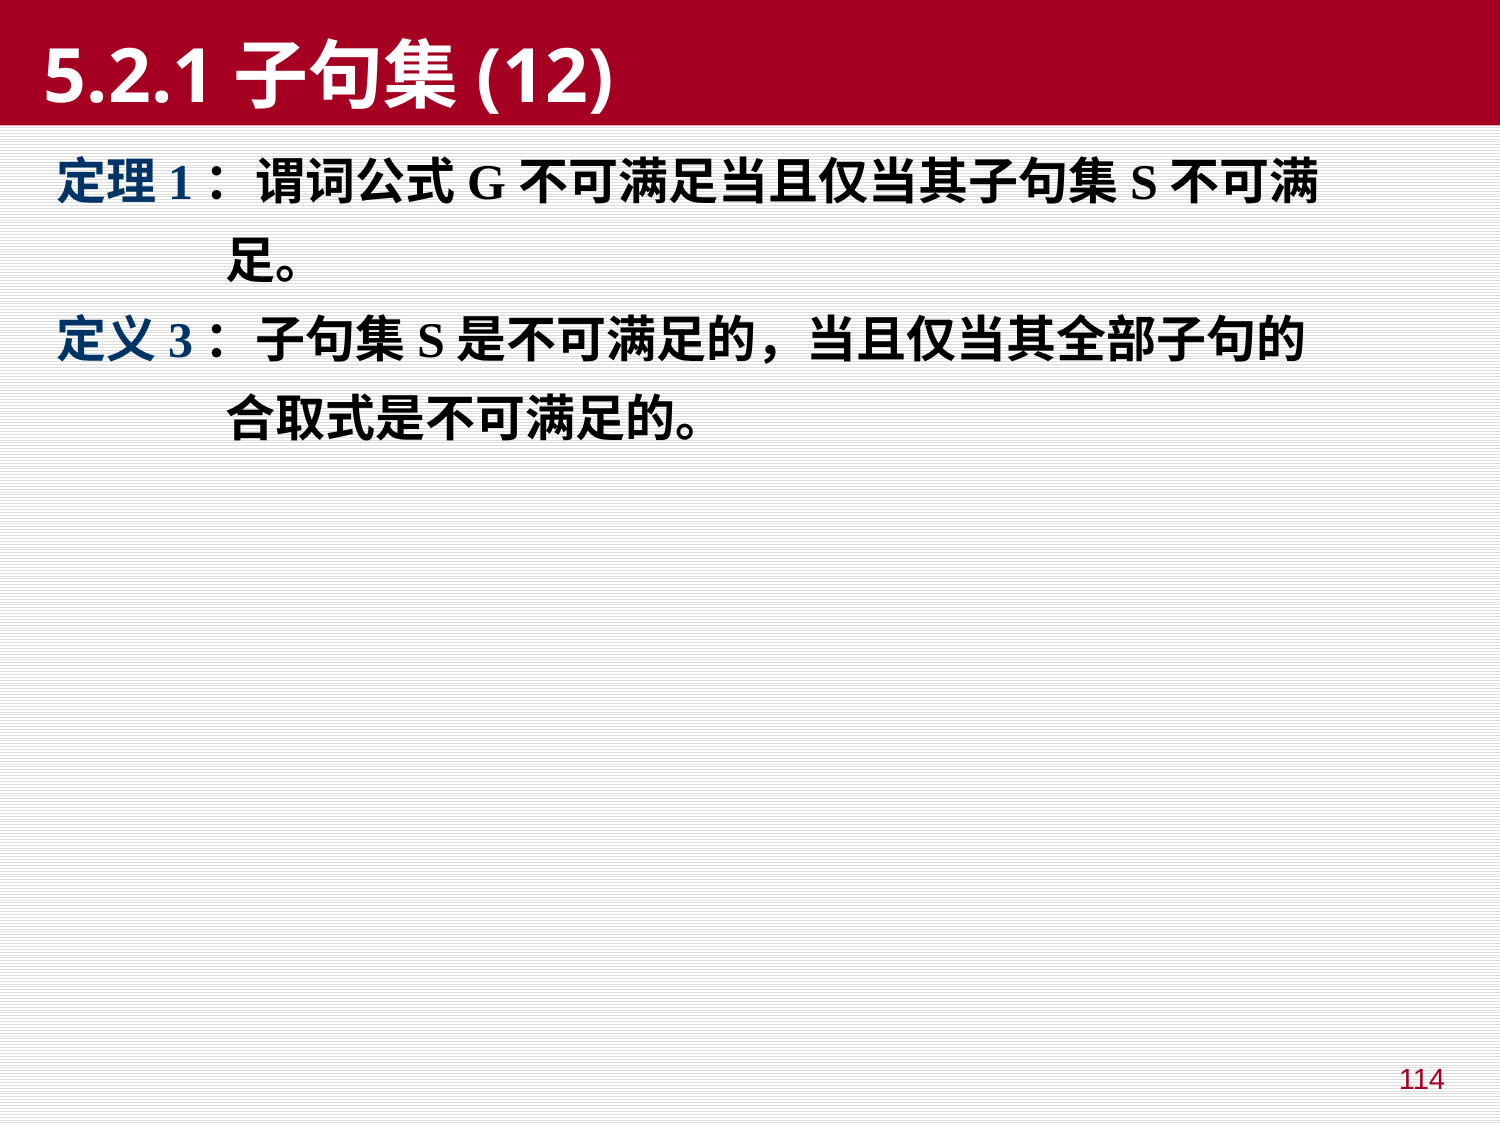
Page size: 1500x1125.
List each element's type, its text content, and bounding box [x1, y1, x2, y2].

list 定理1：谓词公式G不可满足当且仅当其子句集S不可满 足。 定义3：子句集S是不可满足的，当且仅当其全部子句的 合取式是不可满足的。 [41, 148, 1500, 525]
slide_number 114 [1110, 1052, 1461, 1125]
title 5.2.1子句集(12) [0, 0, 1500, 126]
